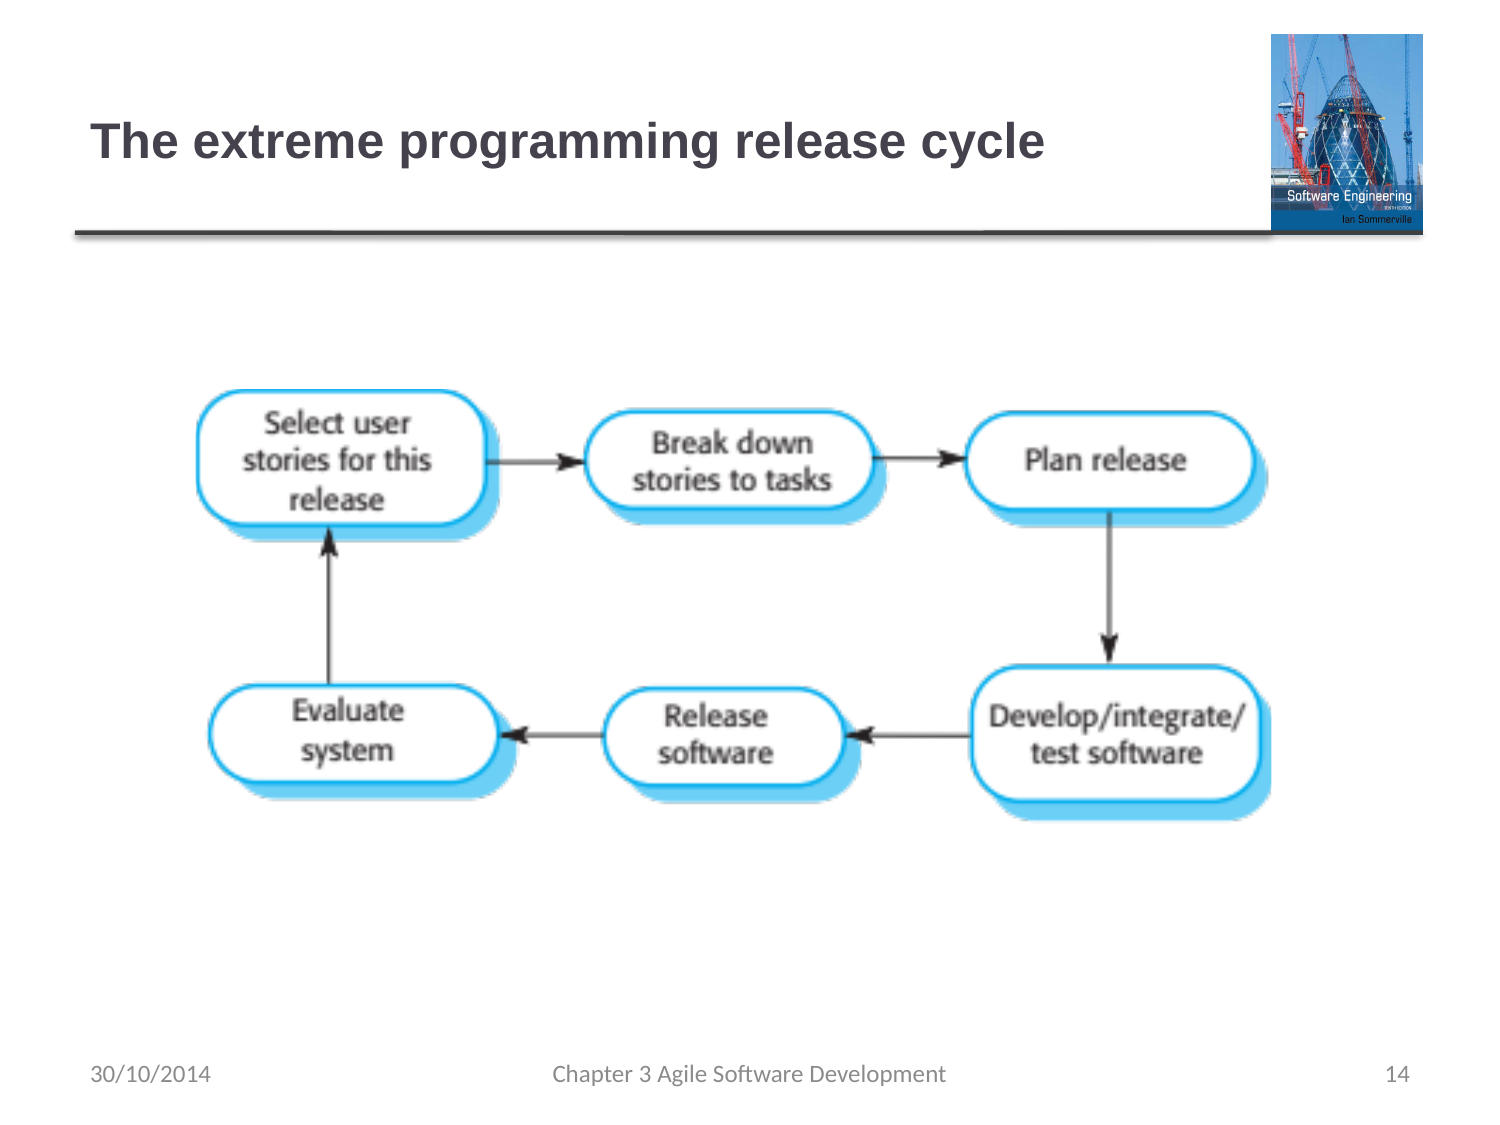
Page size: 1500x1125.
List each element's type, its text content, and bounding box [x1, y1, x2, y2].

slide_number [75, 1042, 425, 1103]
picture [195, 388, 1272, 858]
picture [1271, 34, 1423, 230]
slide_number 14 [1074, 1042, 1425, 1103]
footer Chapter 3 Agile Software Development [512, 1042, 988, 1103]
title The extreme programming release cycle [74, 44, 1272, 233]
